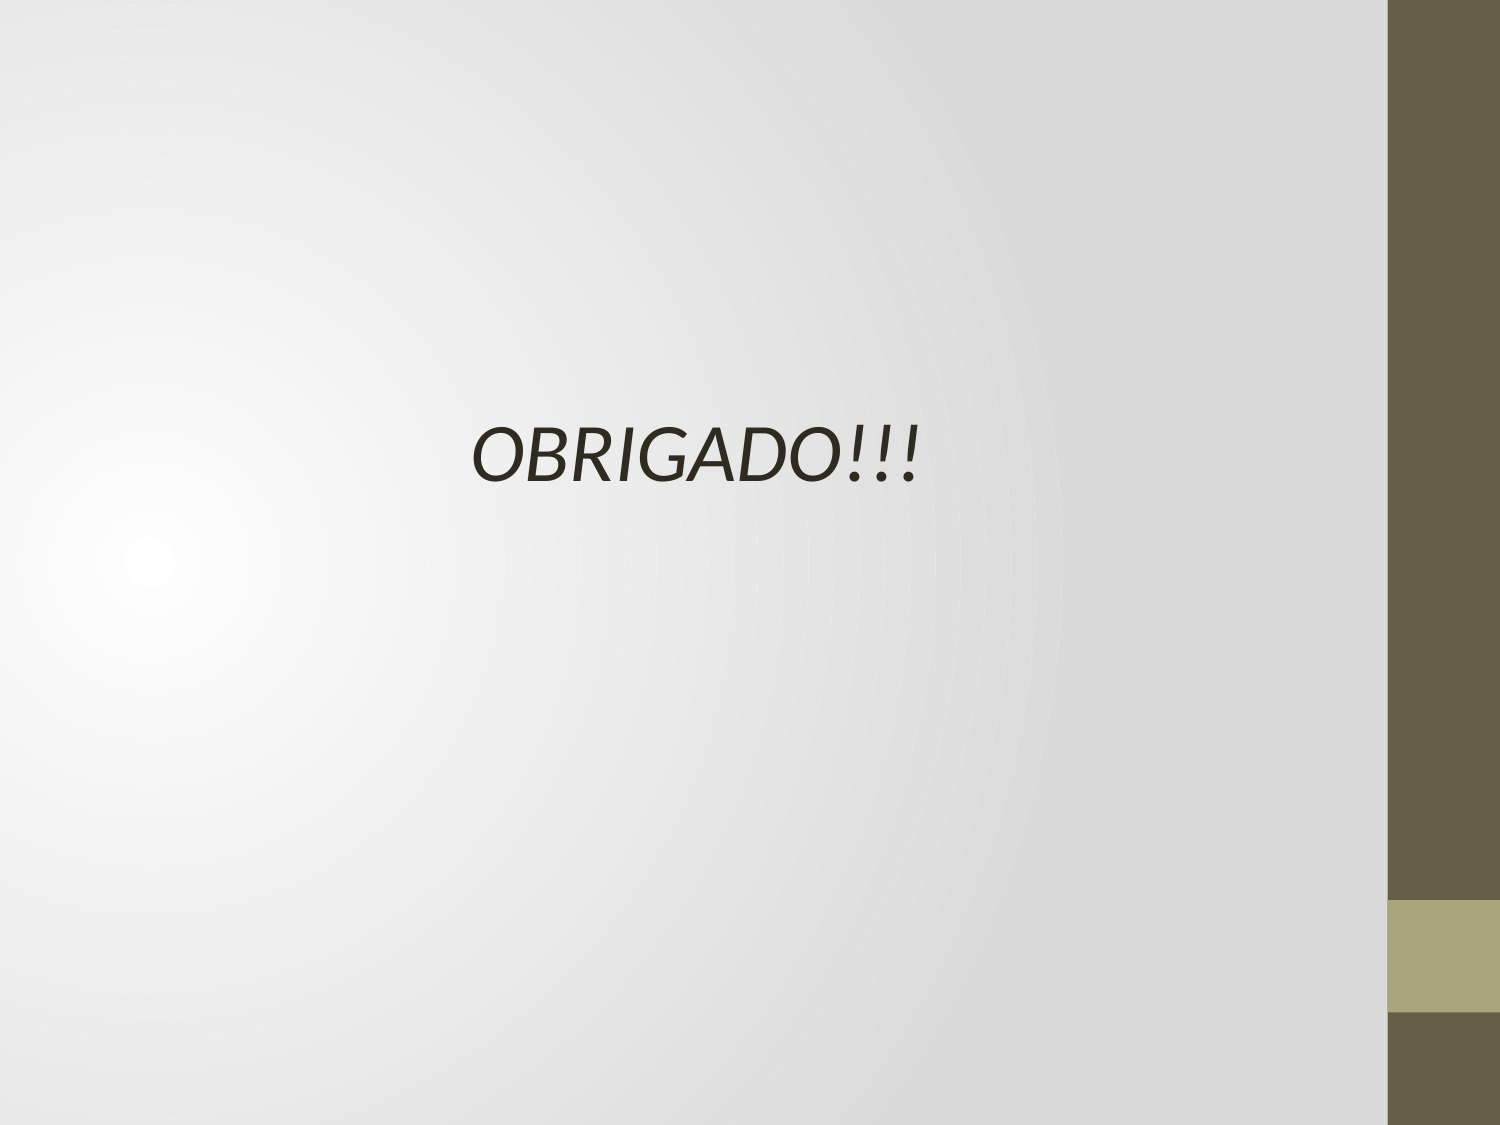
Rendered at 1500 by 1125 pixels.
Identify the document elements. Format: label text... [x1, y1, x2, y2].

list OBRIGADO!!! [50, 62, 1325, 874]
